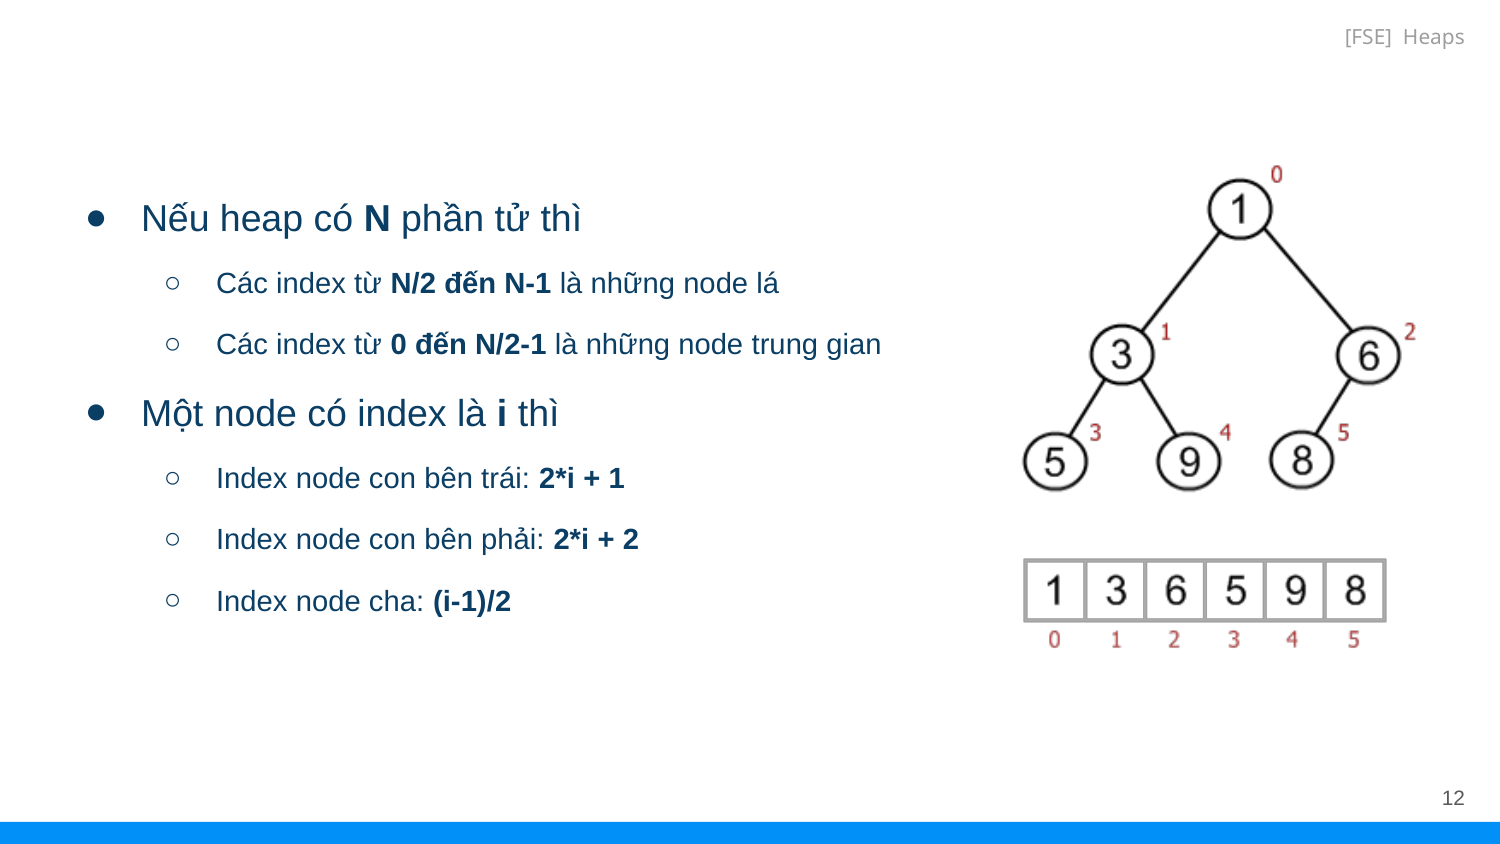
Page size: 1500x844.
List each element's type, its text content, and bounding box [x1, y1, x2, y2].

text_box [0, 821, 1500, 844]
slide_number ‹#› [1389, 764, 1480, 830]
picture [1019, 159, 1420, 672]
text_box [FSE] Heaps [1182, 10, 1480, 61]
list Nếu heap có N phần tử thì Các index từ N/2 đến N-1 là những node lá Các index từ 0 đến N/2-1 là những node trung gian Một node có index là i thì Index node con bên trái: 2*i + 1 Index node con bên phải: 2*i + 2 Index node cha: (i-1)/2 [51, 171, 928, 641]
